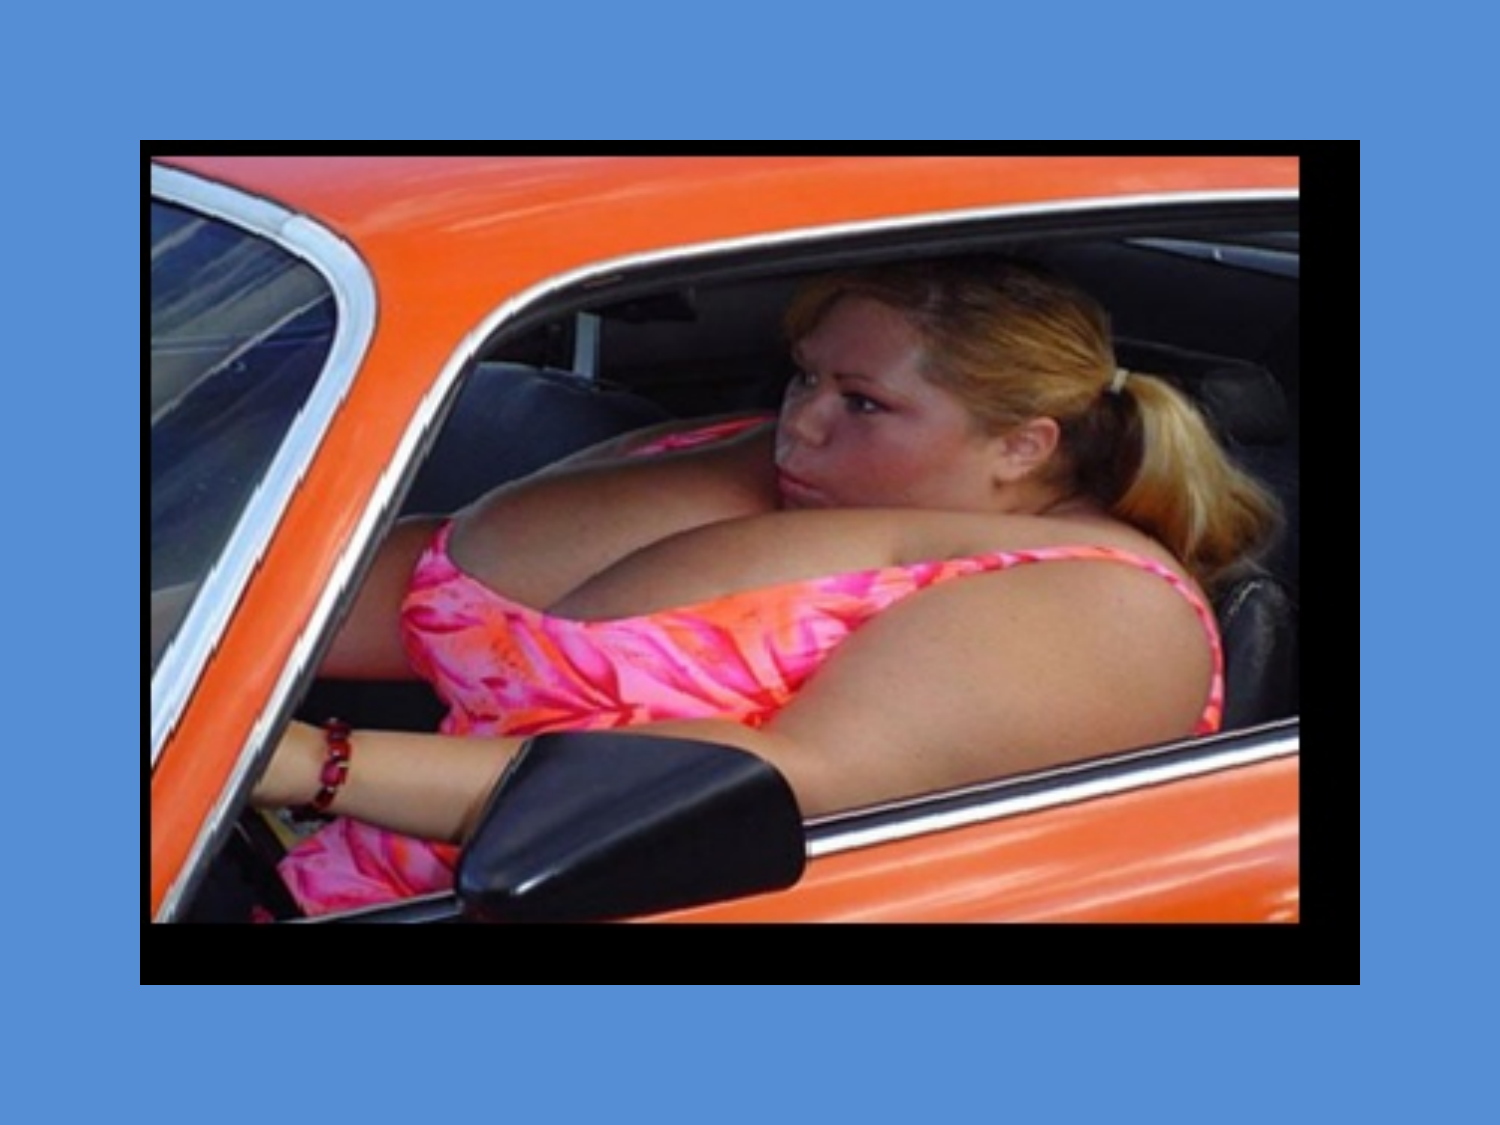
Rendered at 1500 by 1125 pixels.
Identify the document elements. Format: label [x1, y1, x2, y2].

picture [140, 140, 1360, 985]
